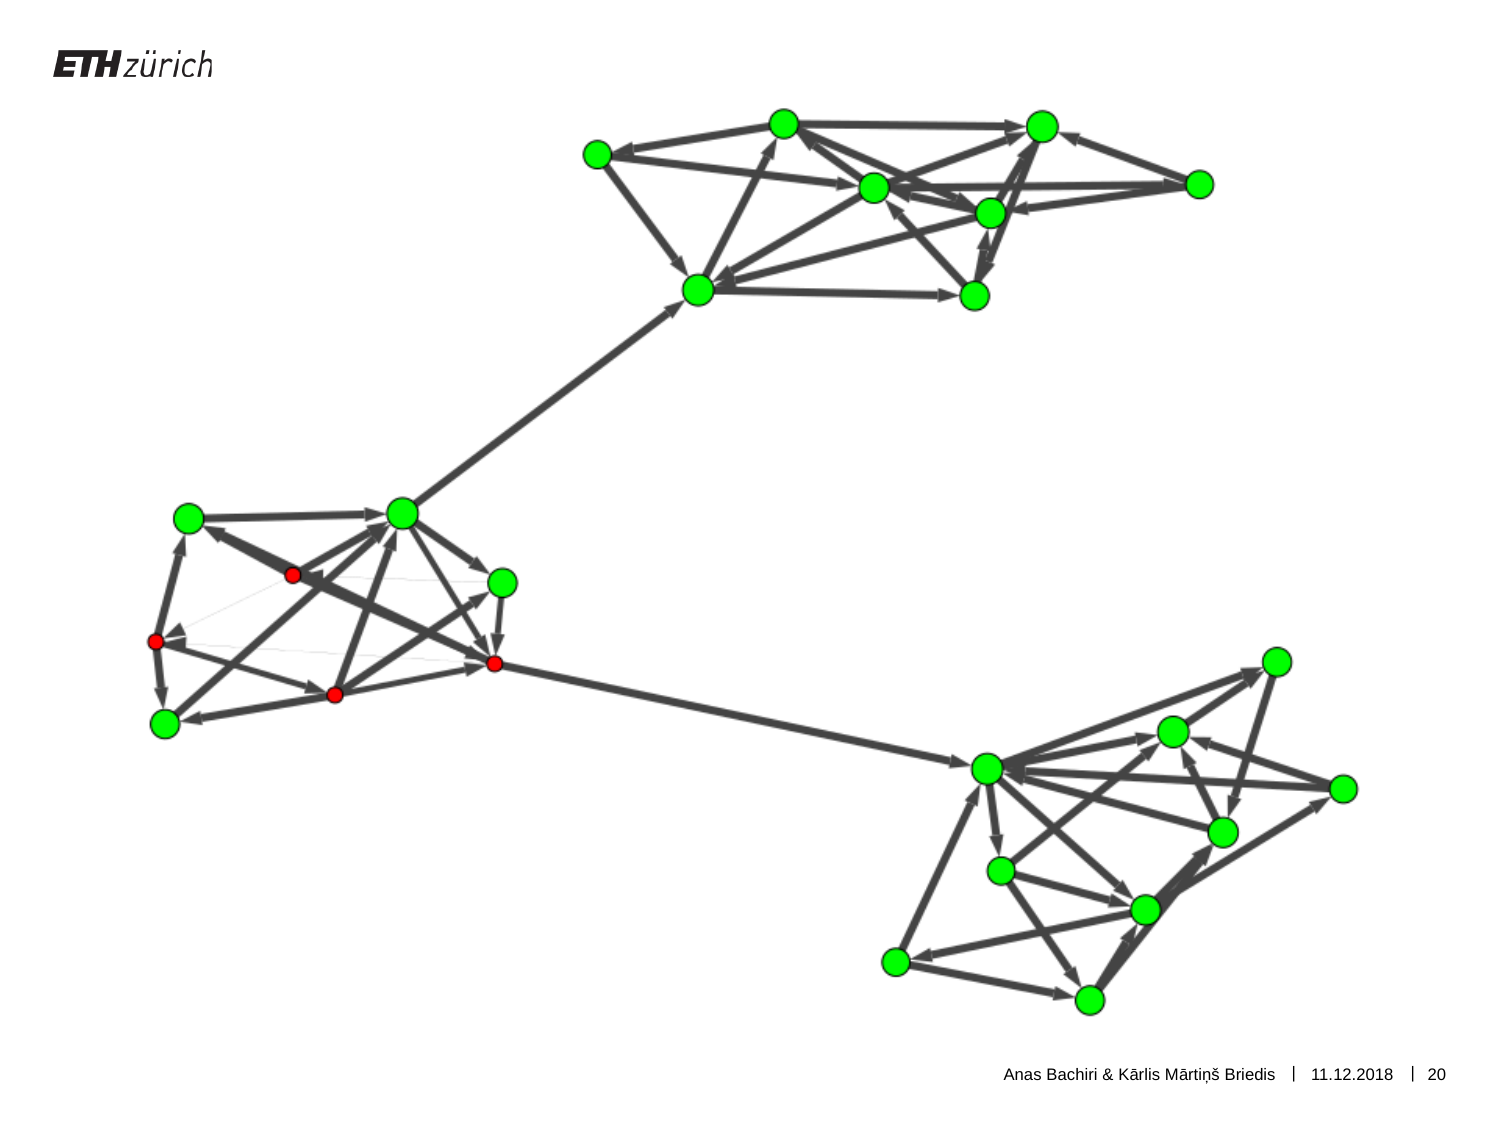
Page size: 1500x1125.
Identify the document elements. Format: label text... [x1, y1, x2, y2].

picture [124, 93, 1376, 1032]
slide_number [1302, 1034, 1403, 1112]
footer Anas Bachiri & Kārlis Mārtiņš Briedis [750, 1041, 1277, 1112]
slide_number 20 [1415, 1034, 1459, 1112]
